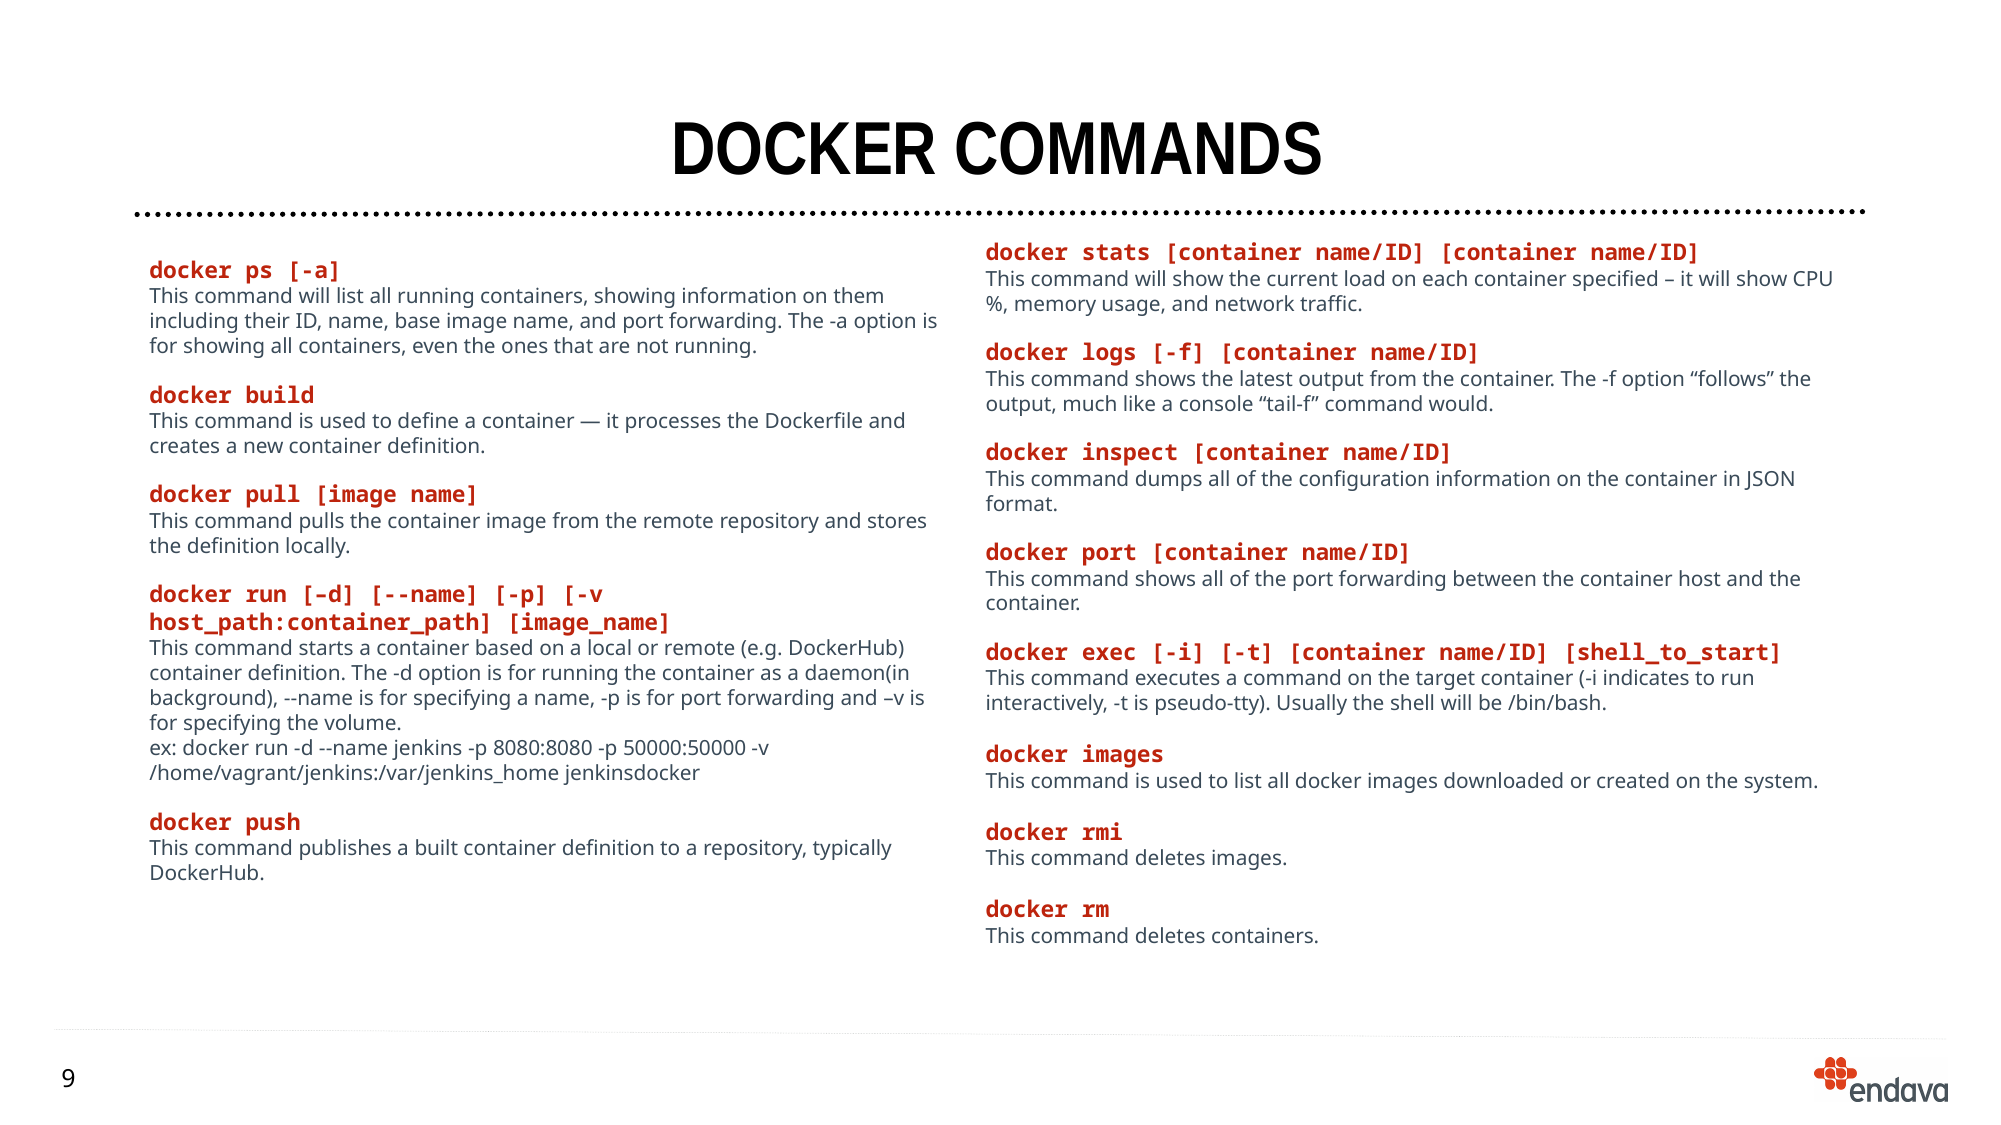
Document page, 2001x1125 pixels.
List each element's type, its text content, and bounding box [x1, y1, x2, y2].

picture [1814, 1057, 1948, 1102]
list docker ps [-a] This command will list all running containers, showing information on them including their ID, name, base image name, and port forwarding. The -a option is for showing all containers, even the ones that are not running. docker build This command is used to define a container — it processes the Dockerfile and creates a new container definition. docker pull [image name] This command pulls the container image from the remote repository and stores the definition locally. docker run [–d] [--name] [-p] [-v host_path:container_path] [image_name] This command starts a container based on a local or remote (e.g. DockerHub) container definition. The -d option is for running the container as a daemon(in background), --name is for specifying a name, -p is for port forwarding and –v is for specifying the volume. ex: docker run -d --name jenkins -p 8080:8080 -p 50000:50000 -v /home/vagrant/jenkins:/var/jenkins_home jenkinsdocker docker push This command publishes a built container definition to a repository, typically DockerHub. [134, 247, 970, 938]
title Docker commands [198, 26, 1812, 195]
text_box docker stats [container name/ID] [container name/ID] This command will show the current load on each container specified – it will show CPU%, memory usage, and network traffic. docker logs [-f] [container name/ID] This command shows the latest output from the container. The -f option “follows” the output, much like a console “tail-f” command would. docker inspect [container name/ID] This command dumps all of the configuration information on the container in JSON format. docker port [container name/ID] This command shows all of the port forwarding between the container host and the container. docker exec [-i] [-t] [container name/ID] [shell_to_start] This command executes a command on the target container (-i indicates to run interactively, -t is pseudo-tty). Usually the shell will be /bin/bash. docker images This command is used to list all docker images downloaded or created on the system. docker rmi This command deletes images. docker rm This command deletes containers. [970, 230, 1852, 955]
